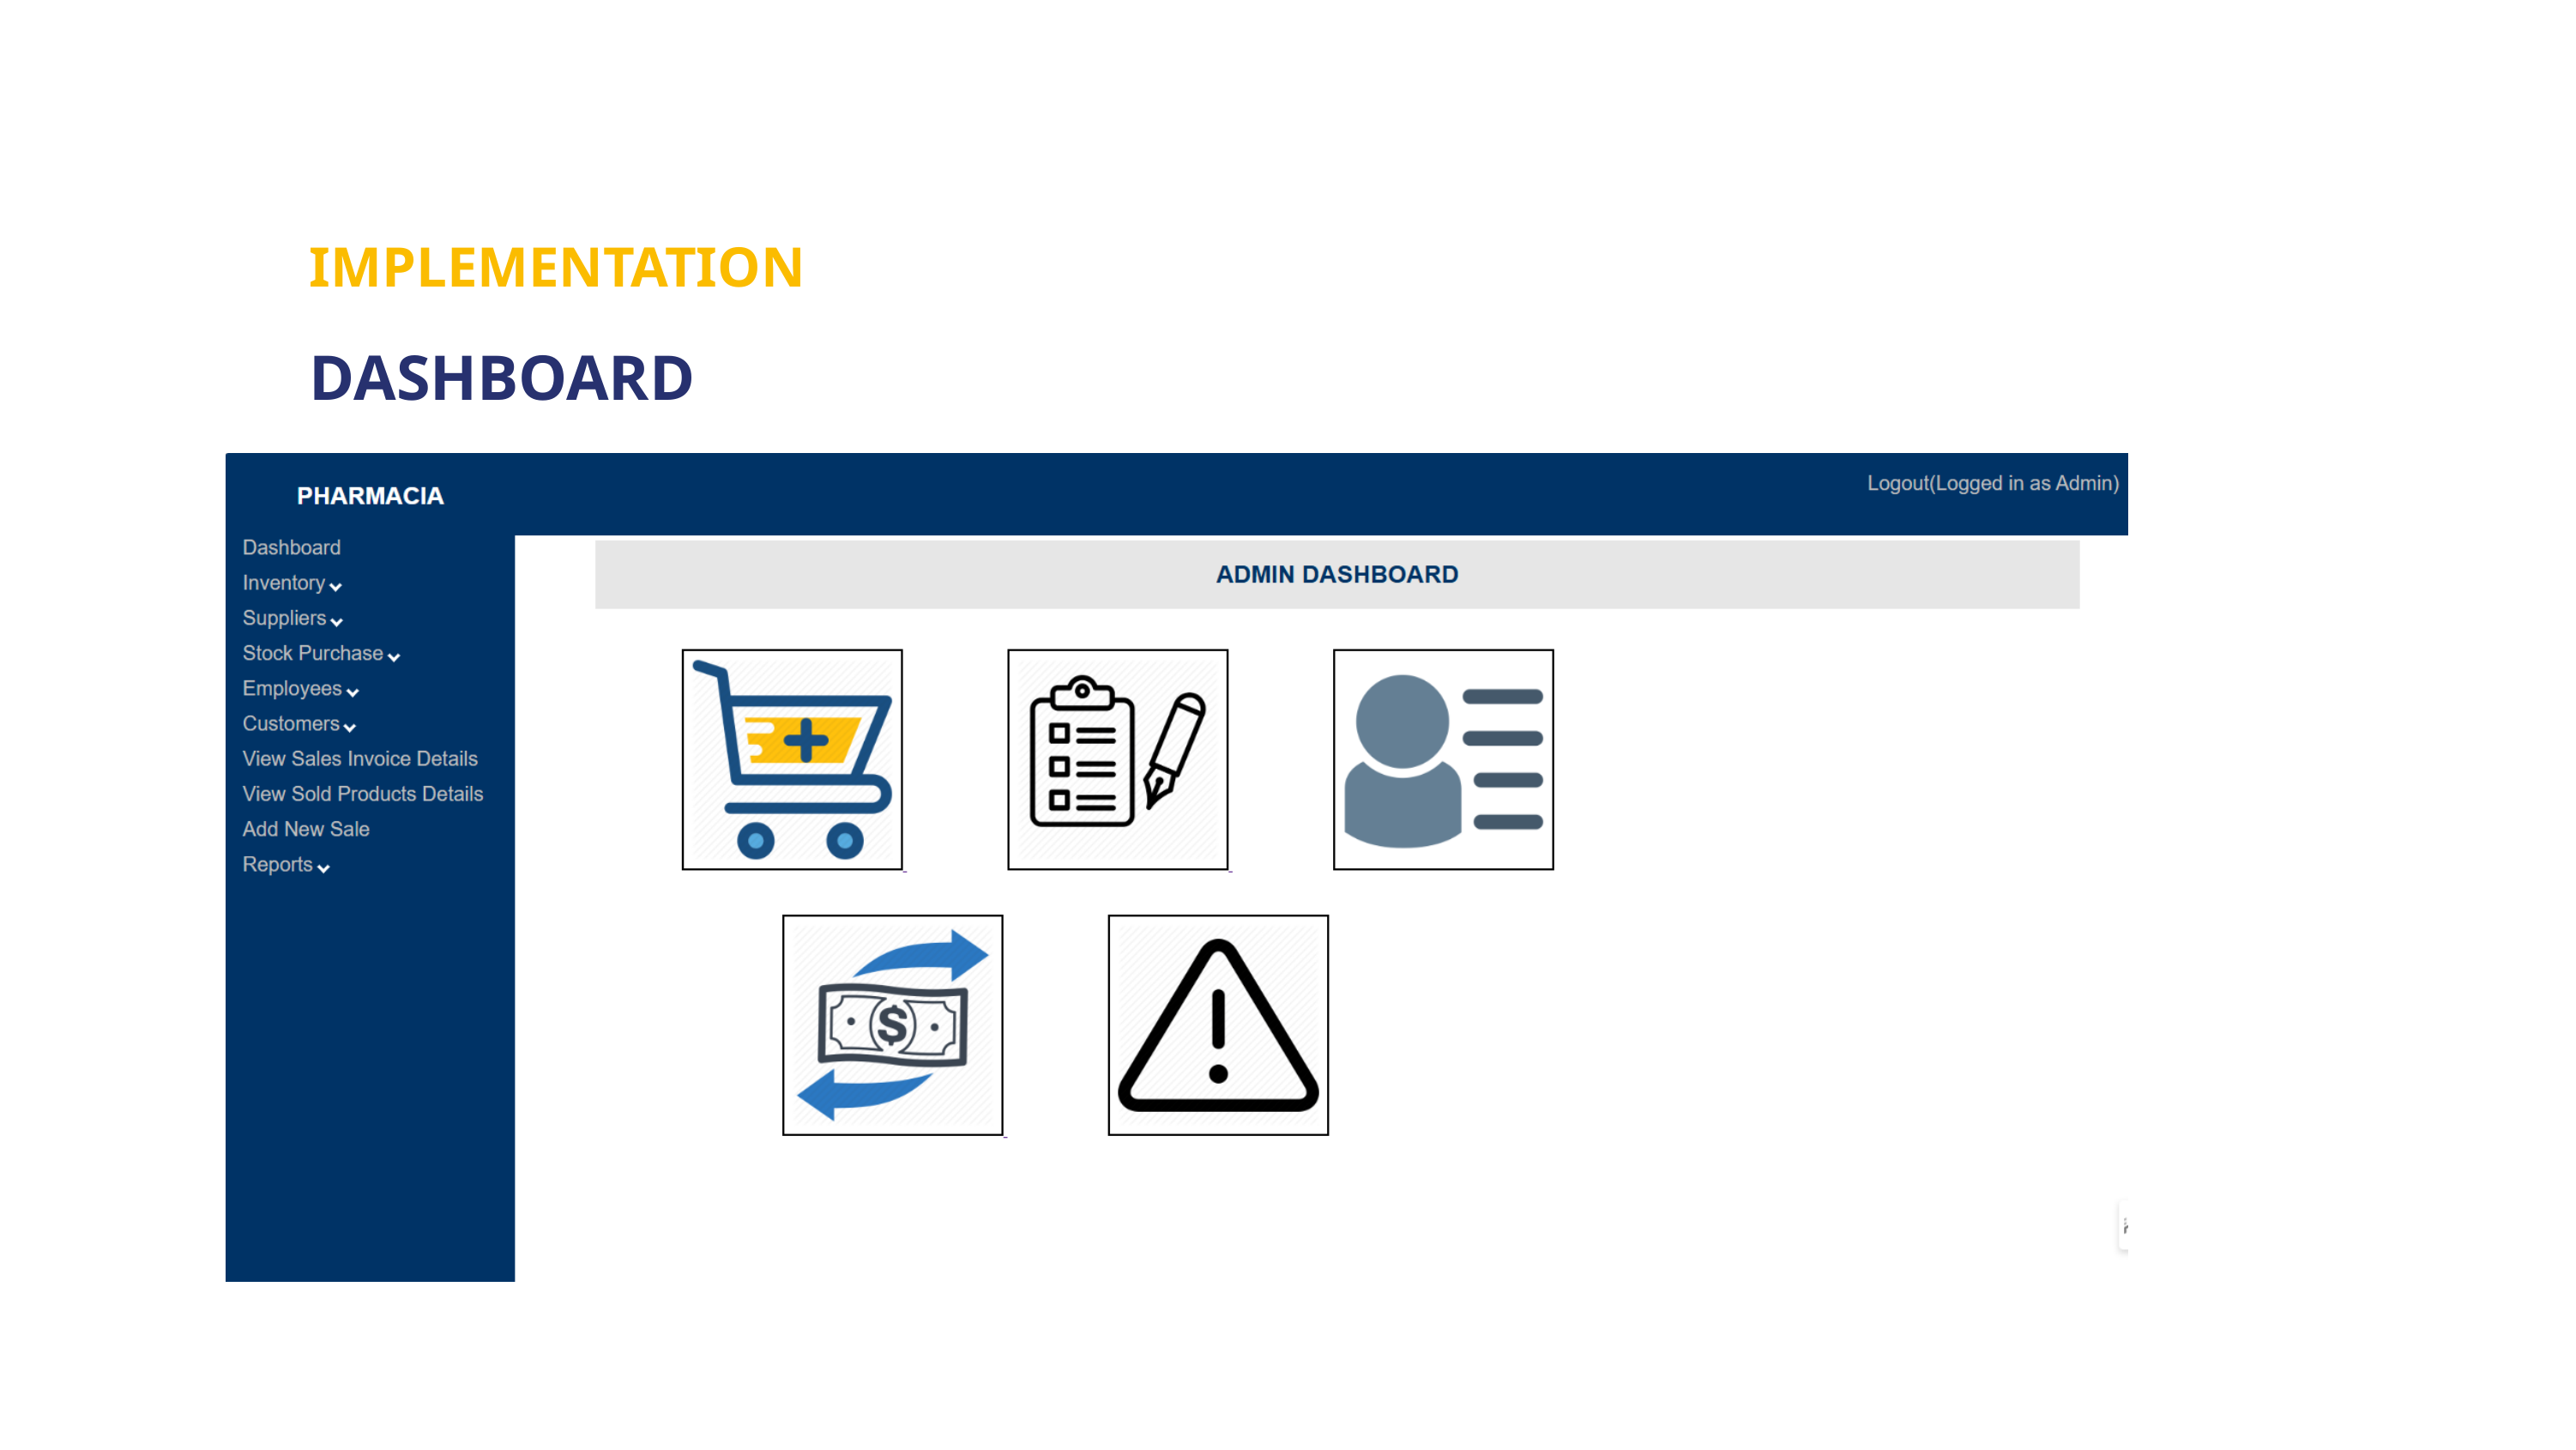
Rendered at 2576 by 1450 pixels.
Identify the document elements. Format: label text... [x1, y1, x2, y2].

list DASHBOARD [309, 338, 803, 414]
title IMPLEMENTATION [309, 232, 2266, 299]
picture [226, 453, 2128, 1282]
